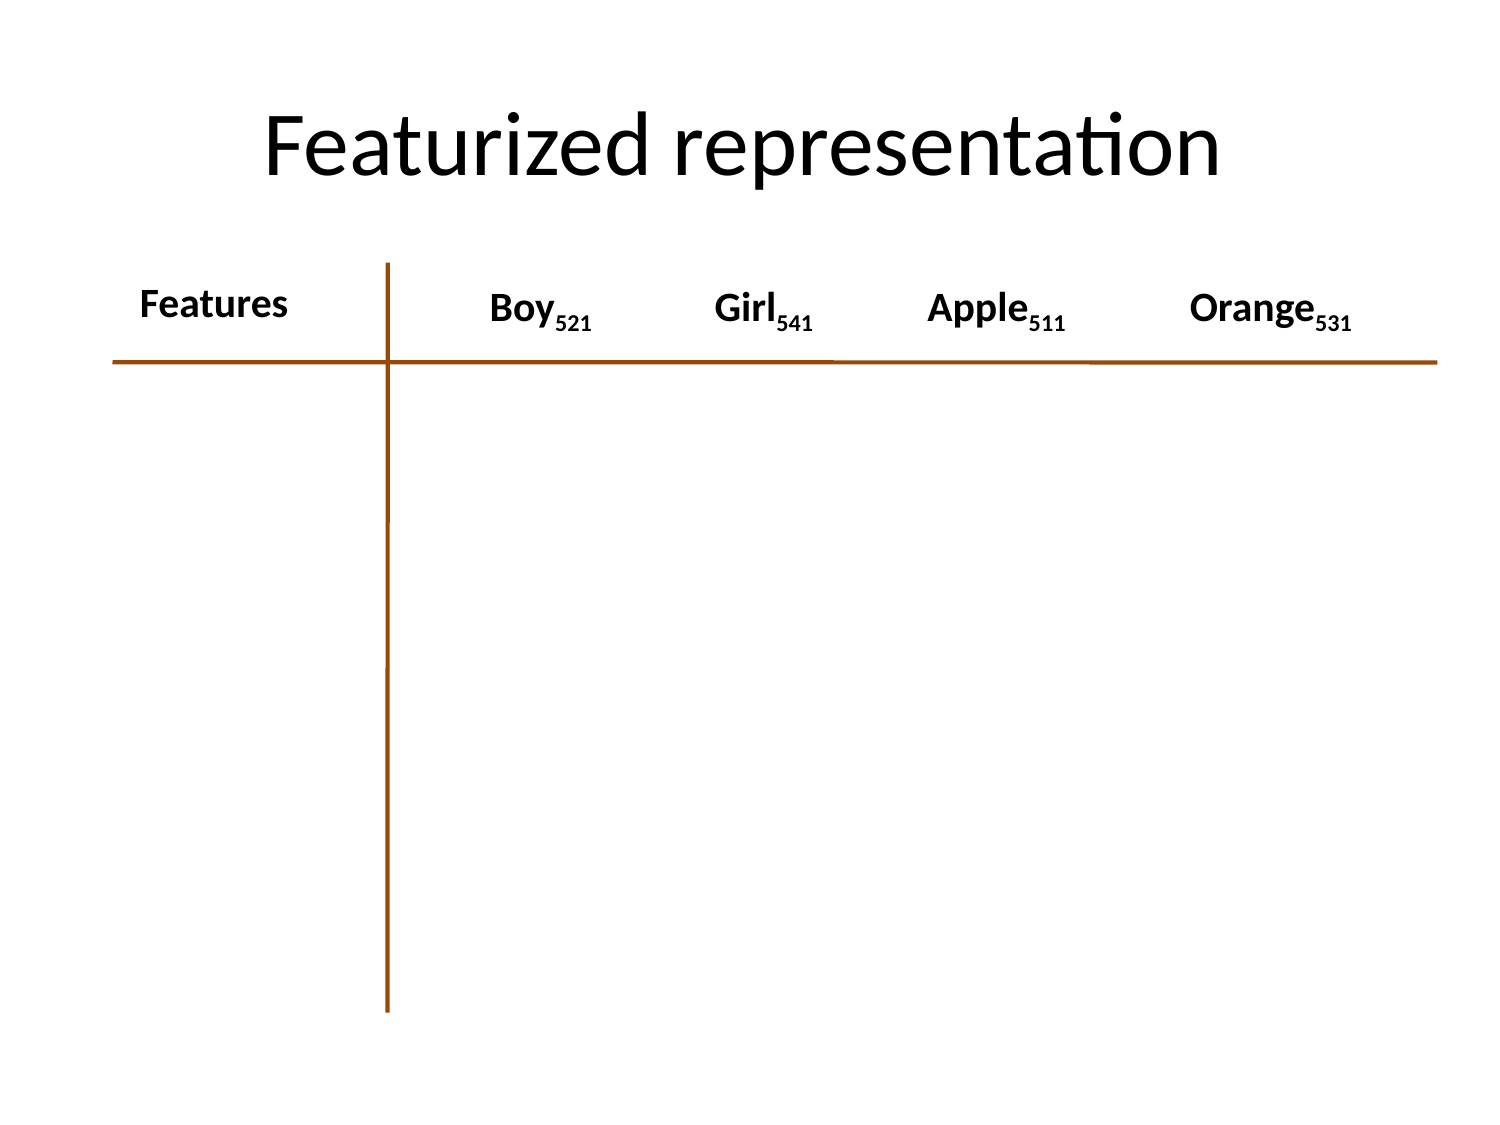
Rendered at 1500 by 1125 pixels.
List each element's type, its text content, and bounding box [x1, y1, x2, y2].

title Featurized representation [62, 45, 1425, 233]
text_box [112, 262, 1438, 1013]
